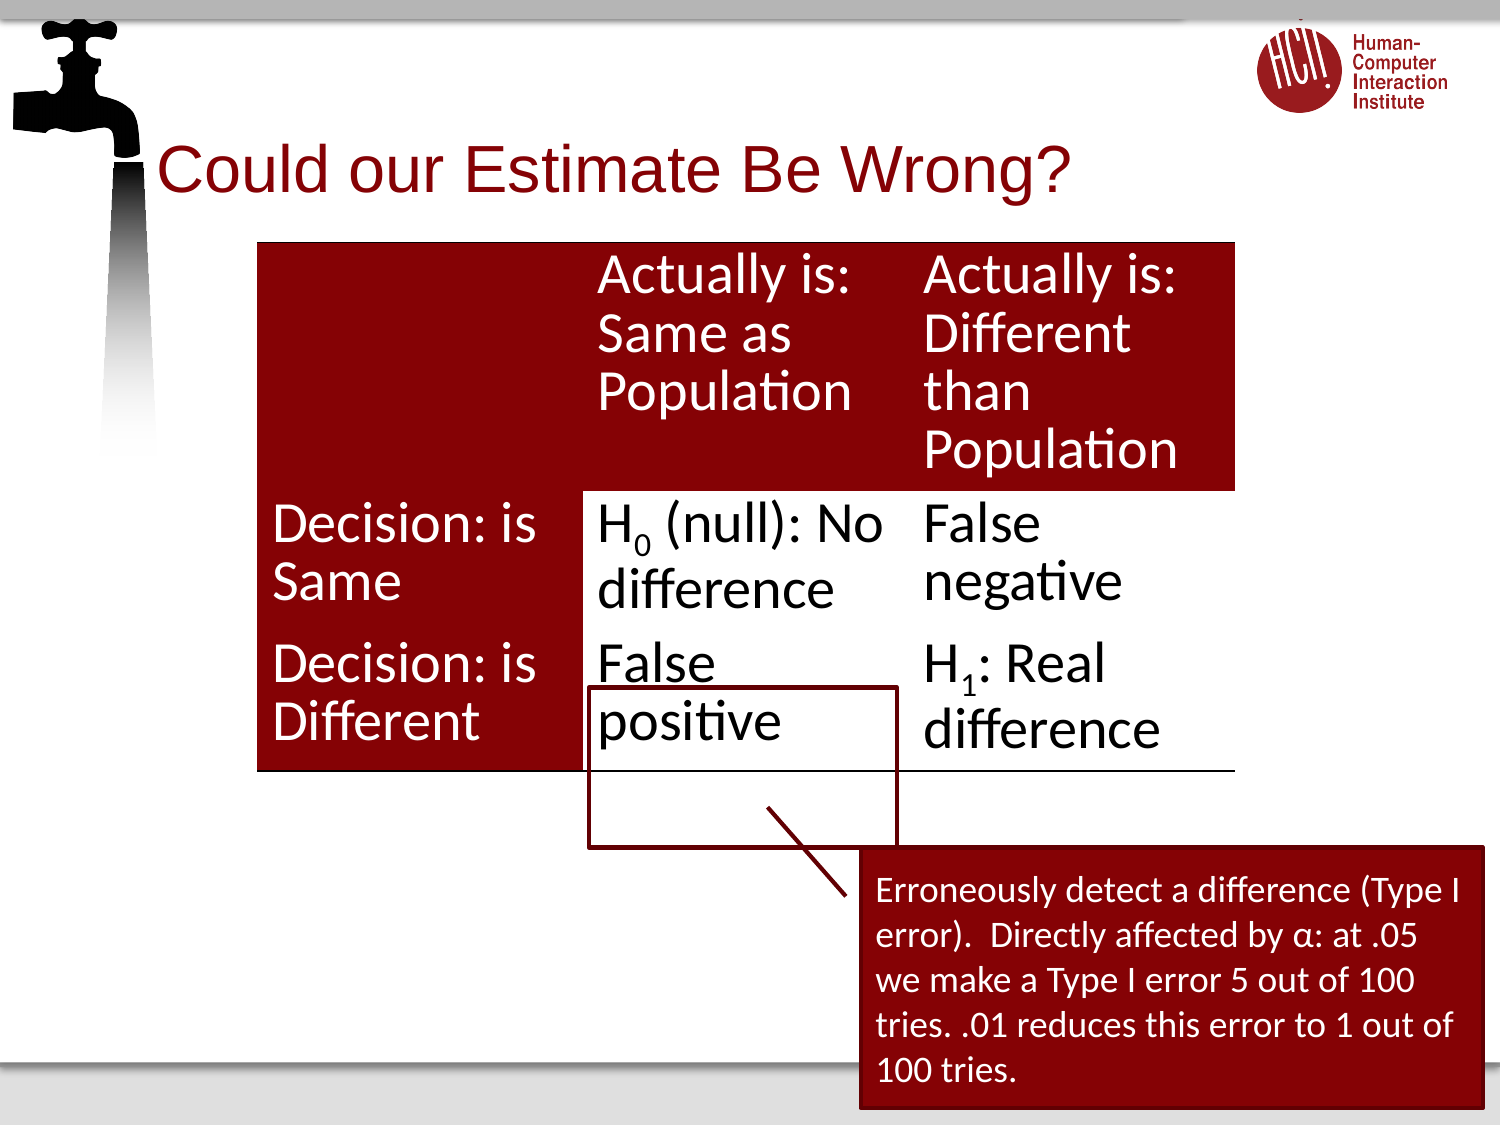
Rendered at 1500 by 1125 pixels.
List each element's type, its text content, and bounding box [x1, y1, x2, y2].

table_cell H1: Real difference [909, 631, 1235, 770]
table_cell H0 (null): No difference [583, 491, 909, 631]
text_box Erroneously detect a difference (Type I error). Directly affected by α: at .05 we make a Type I error 5 out of 100 tries. .01 reduces this error to 1 out of 100 tries. [765, 805, 848, 898]
title Could our Estimate Be Wrong? [156, 50, 1187, 214]
table_cell Decision: is Different [257, 631, 583, 770]
table_header [257, 243, 583, 491]
table_cell False positive [583, 631, 909, 770]
table_cell False negative [909, 491, 1235, 631]
text_box [587, 685, 899, 850]
picture [13, 20, 140, 158]
table_header Actually is: Different than Population [909, 243, 1235, 491]
picture [1257, 20, 1447, 113]
text_box Erroneously detect a difference (Type I error). Directly affected by α: at .05 we make a Type I error 5 out of 100 tries. .01 reduces this error to 1 out of 100 tries. [859, 845, 1485, 1110]
table_cell Decision: is Same [257, 491, 583, 631]
table_header Actually is: Same as Population [583, 243, 909, 491]
